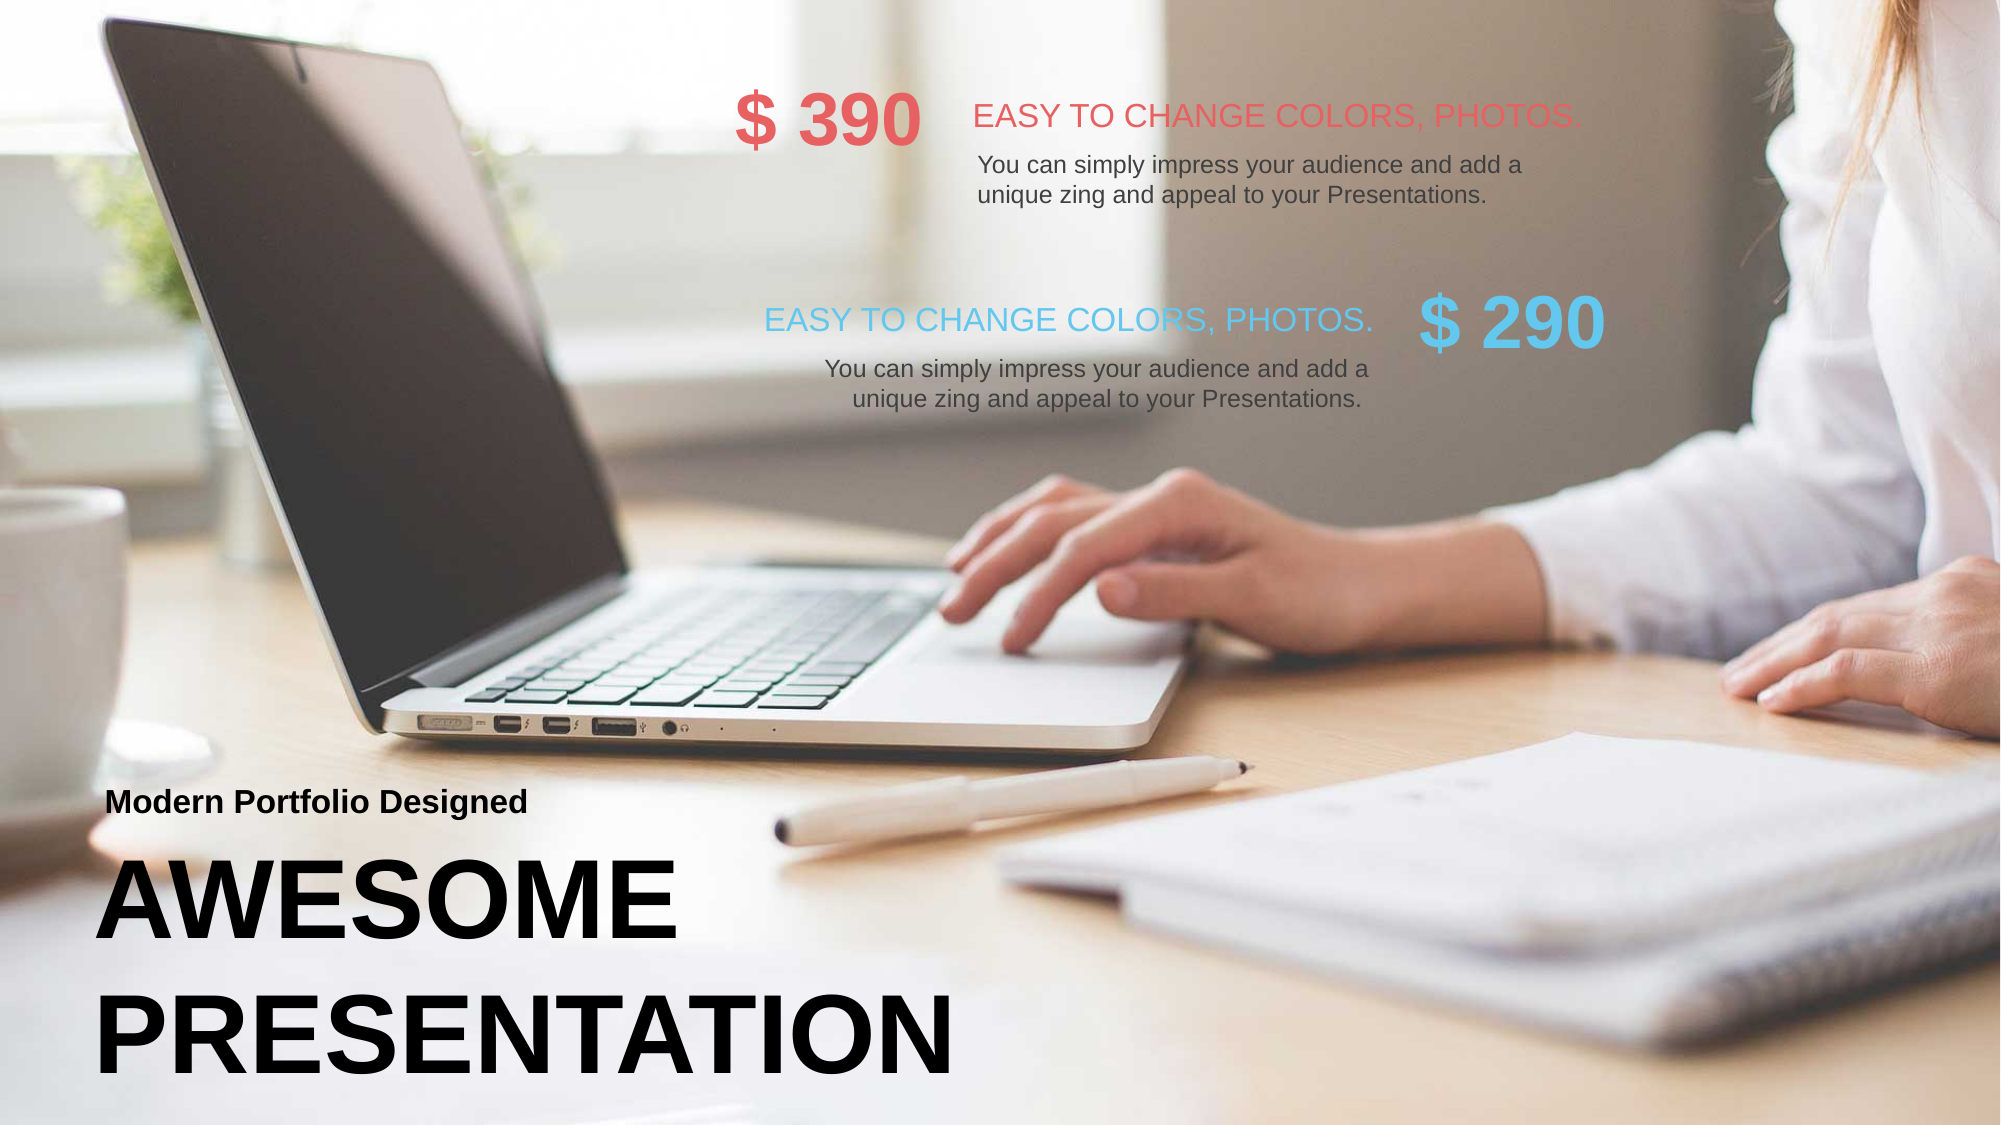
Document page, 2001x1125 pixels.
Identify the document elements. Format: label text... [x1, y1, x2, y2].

text_box $ 390 [706, 63, 954, 168]
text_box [744, 290, 1390, 421]
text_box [957, 86, 1603, 218]
text_box Modern Portfolio Designed [89, 772, 599, 828]
text_box AWESOME PRESENTATION [78, 818, 1183, 1104]
picture [0, 0, 2001, 1125]
text_box $ 290 [1389, 266, 1637, 372]
